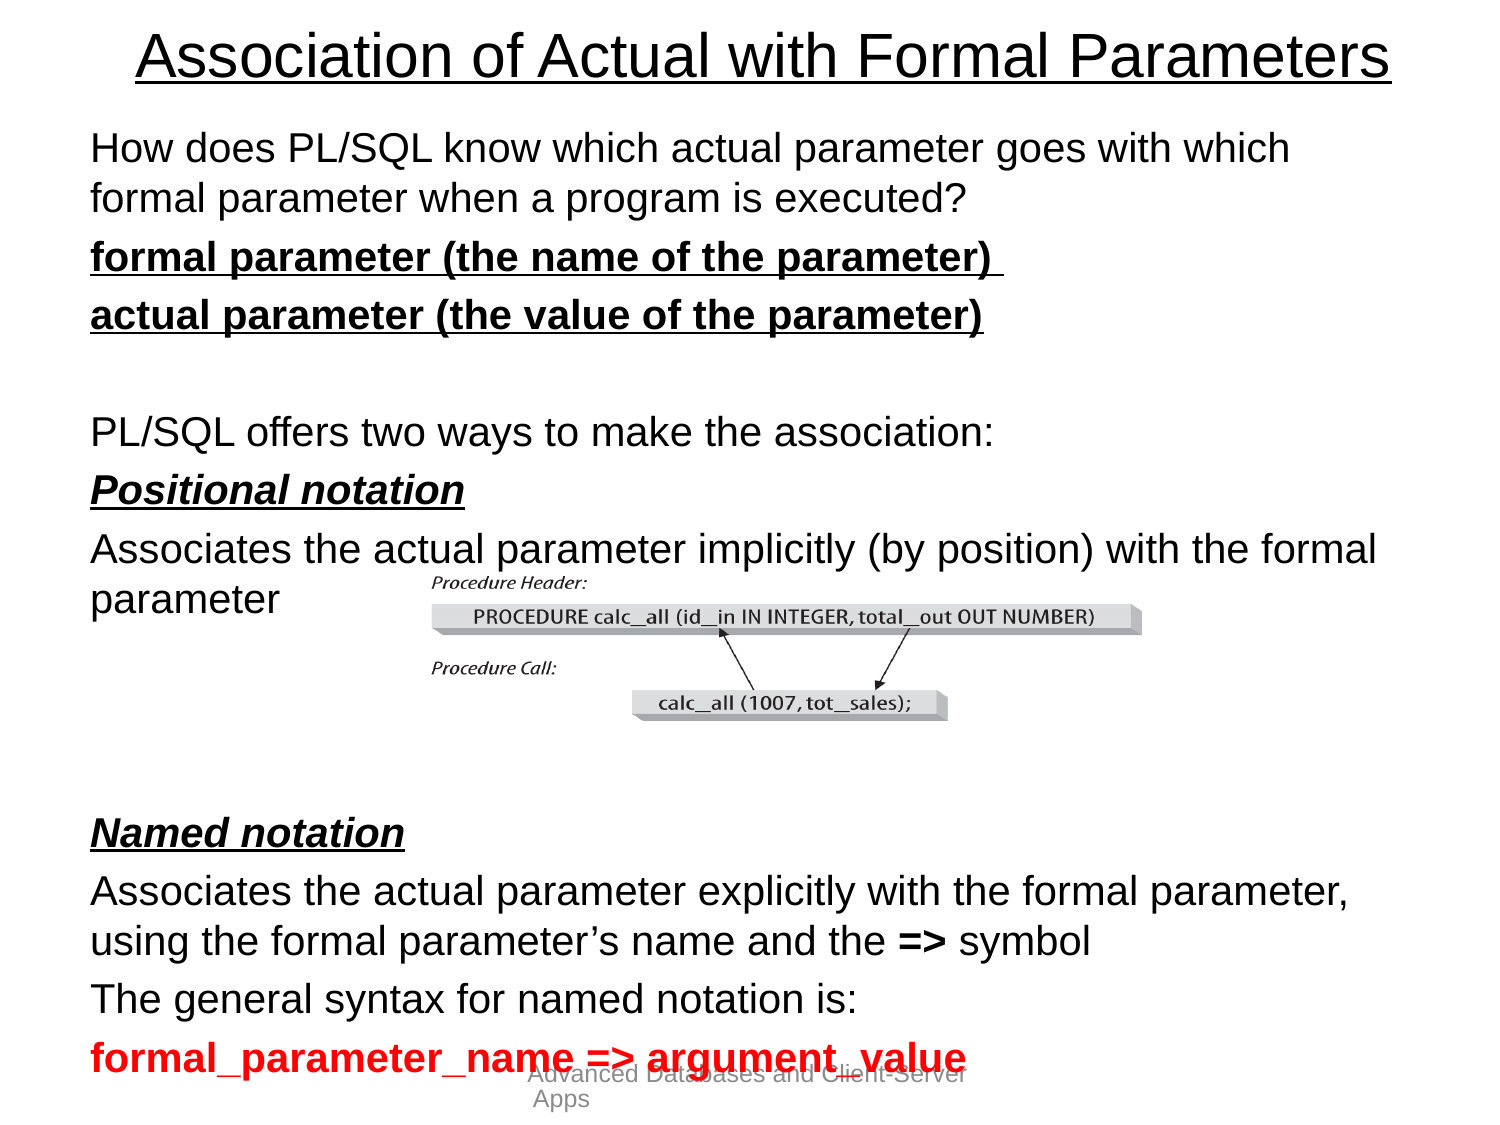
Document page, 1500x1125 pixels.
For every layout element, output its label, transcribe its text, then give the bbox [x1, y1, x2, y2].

list How does PL/SQL know which actual parameter goes with which formal parameter when a program is executed? formal parameter (the name of the parameter) actual parameter (the value of the parameter) PL/SQL offers two ways to make the association: Positional notation Associates the actual parameter implicitly (by position) with the formal parameter Named notation Associates the actual parameter explicitly with the formal parameter, using the formal parameter’s name and the => symbol The general syntax for named notation is: formal_parameter_name => argument_value [75, 113, 1425, 1106]
picture [430, 573, 1142, 722]
title Association of Actual with Formal Parameters [88, 0, 1439, 104]
footer Advanced Databases and Client-Server Apps [512, 1042, 988, 1103]
